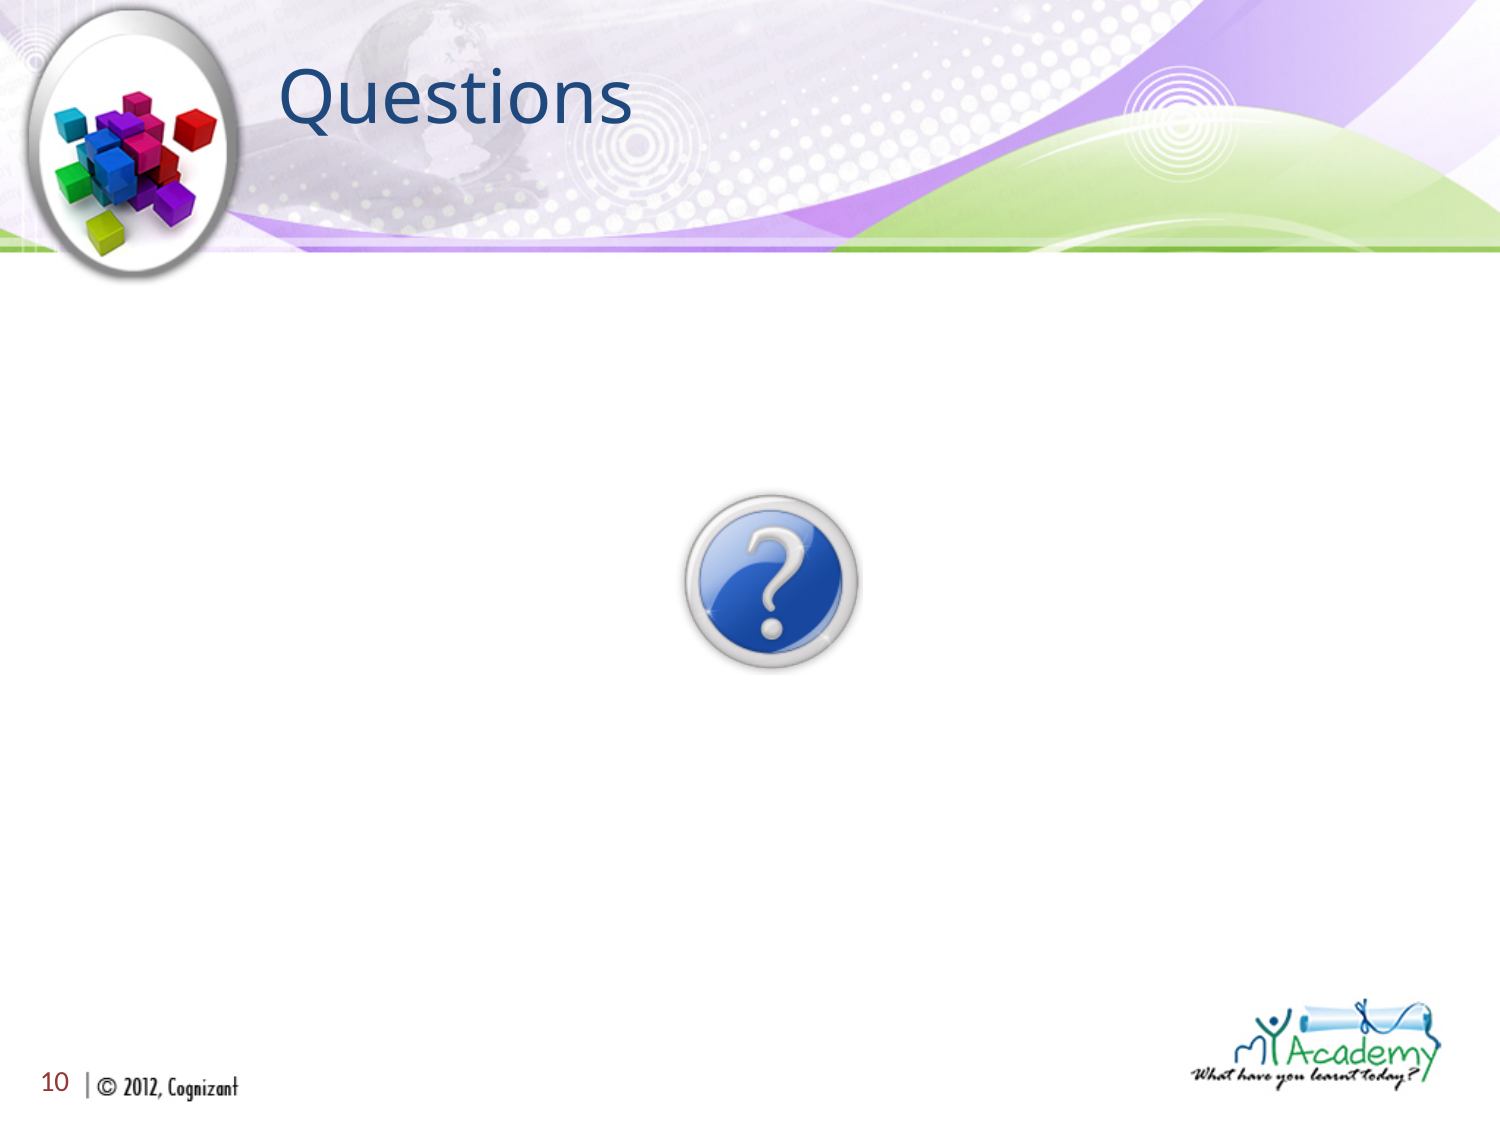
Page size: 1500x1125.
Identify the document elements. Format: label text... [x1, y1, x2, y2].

picture [0, 0, 1500, 1125]
title Questions [262, 0, 1500, 188]
slide_number 10 [24, 1054, 100, 1100]
